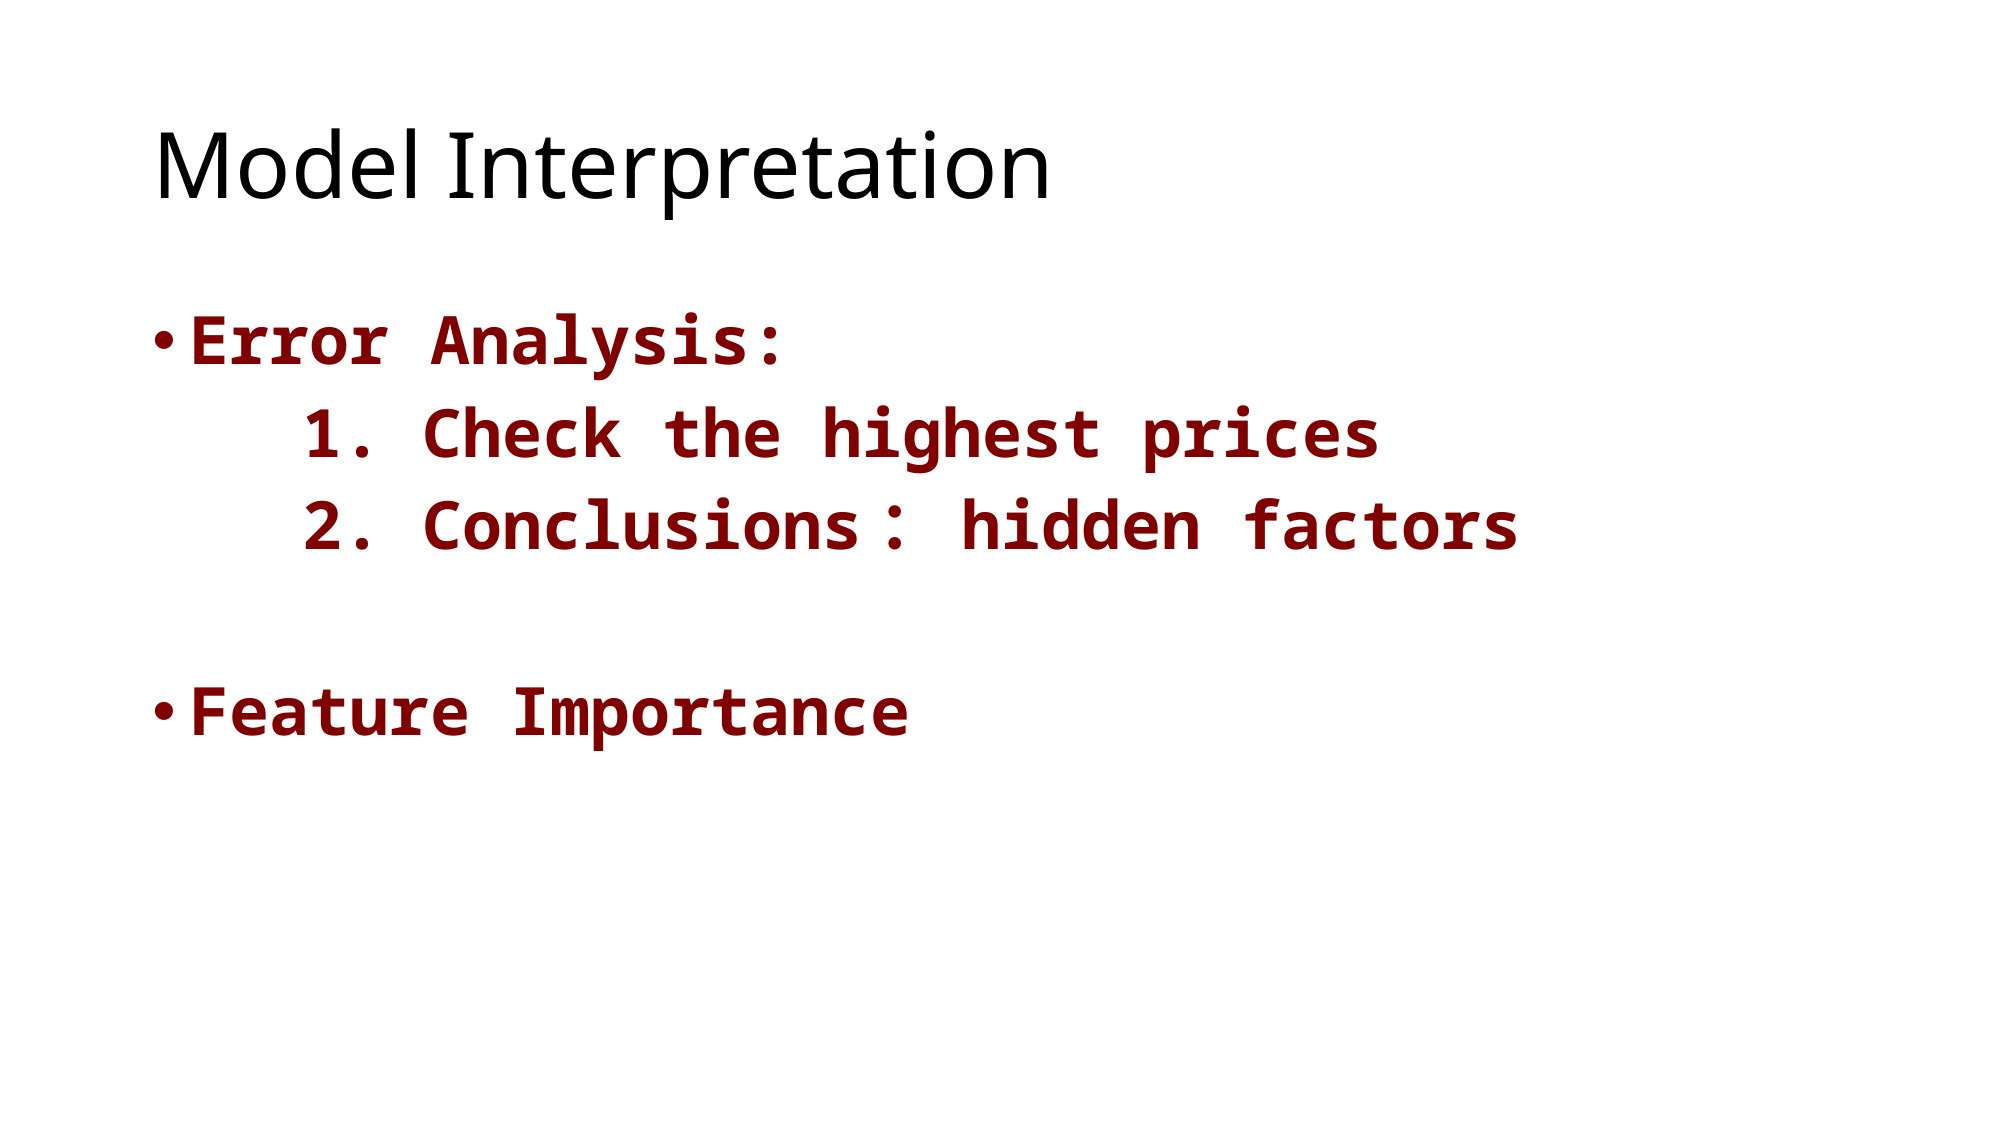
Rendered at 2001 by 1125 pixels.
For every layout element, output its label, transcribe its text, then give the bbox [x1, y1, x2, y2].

list Error Analysis: 1. Check the highest prices 2. Conclusions：hidden factors Feature Importance [137, 299, 1863, 1014]
title Model Interpretation [137, 59, 1863, 278]
